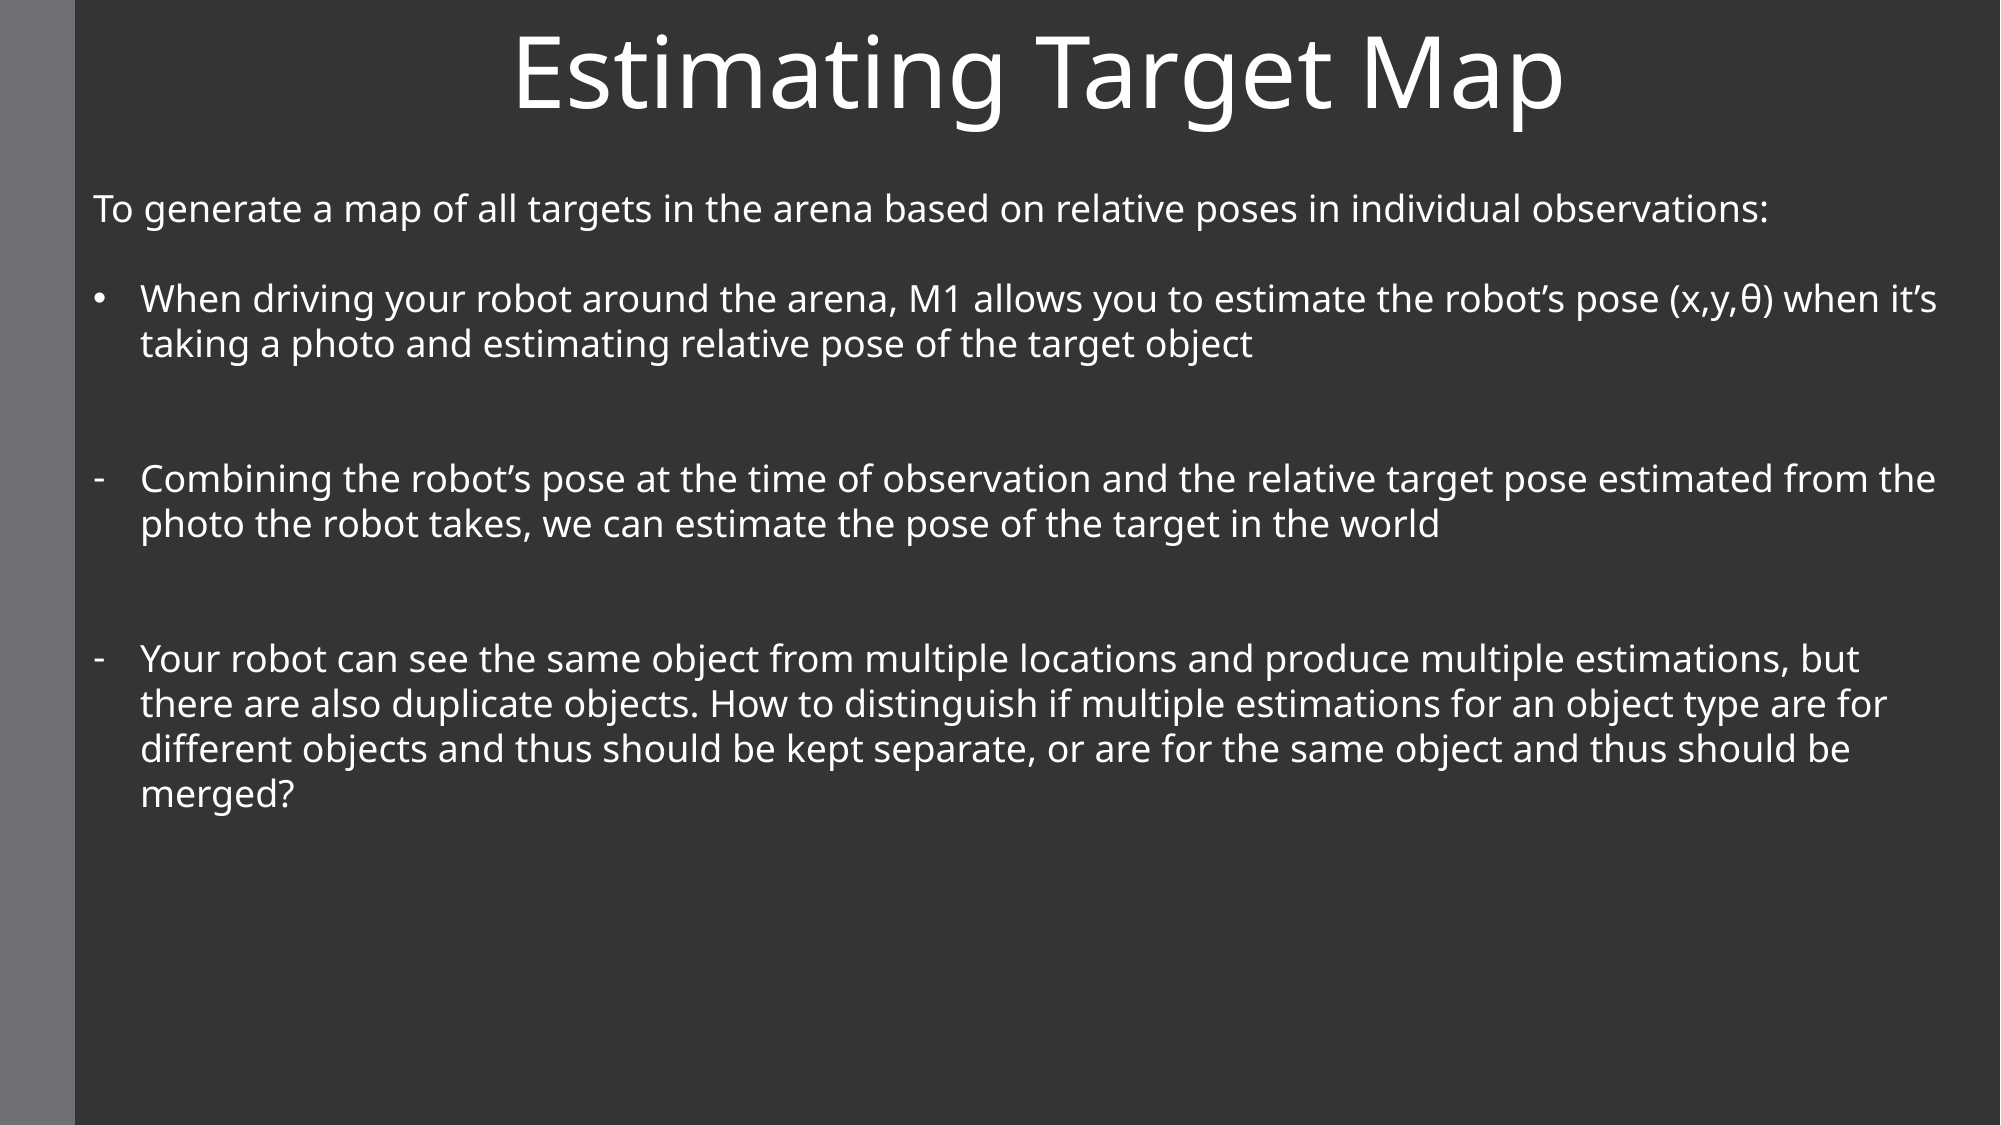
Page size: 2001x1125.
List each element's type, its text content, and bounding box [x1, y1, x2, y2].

text_box To generate a map of all targets in the arena based on relative poses in individual observations: When driving your robot around the arena, M1 allows you to estimate the robot’s pose (x,y,θ) when it’s taking a photo and estimating relative pose of the target object Combining the robot’s pose at the time of observation and the relative target pose estimated from the photo the robot takes, we can estimate the pose of the target in the world Your robot can see the same object from multiple locations and produce multiple estimations, but there are also duplicate objects. How to distinguish if multiple estimations for an object type are for different objects and thus should be kept separate, or are for the same object and thus should be merged? [78, 132, 1970, 912]
text_box Estimating Target Map [78, 1, 2000, 136]
